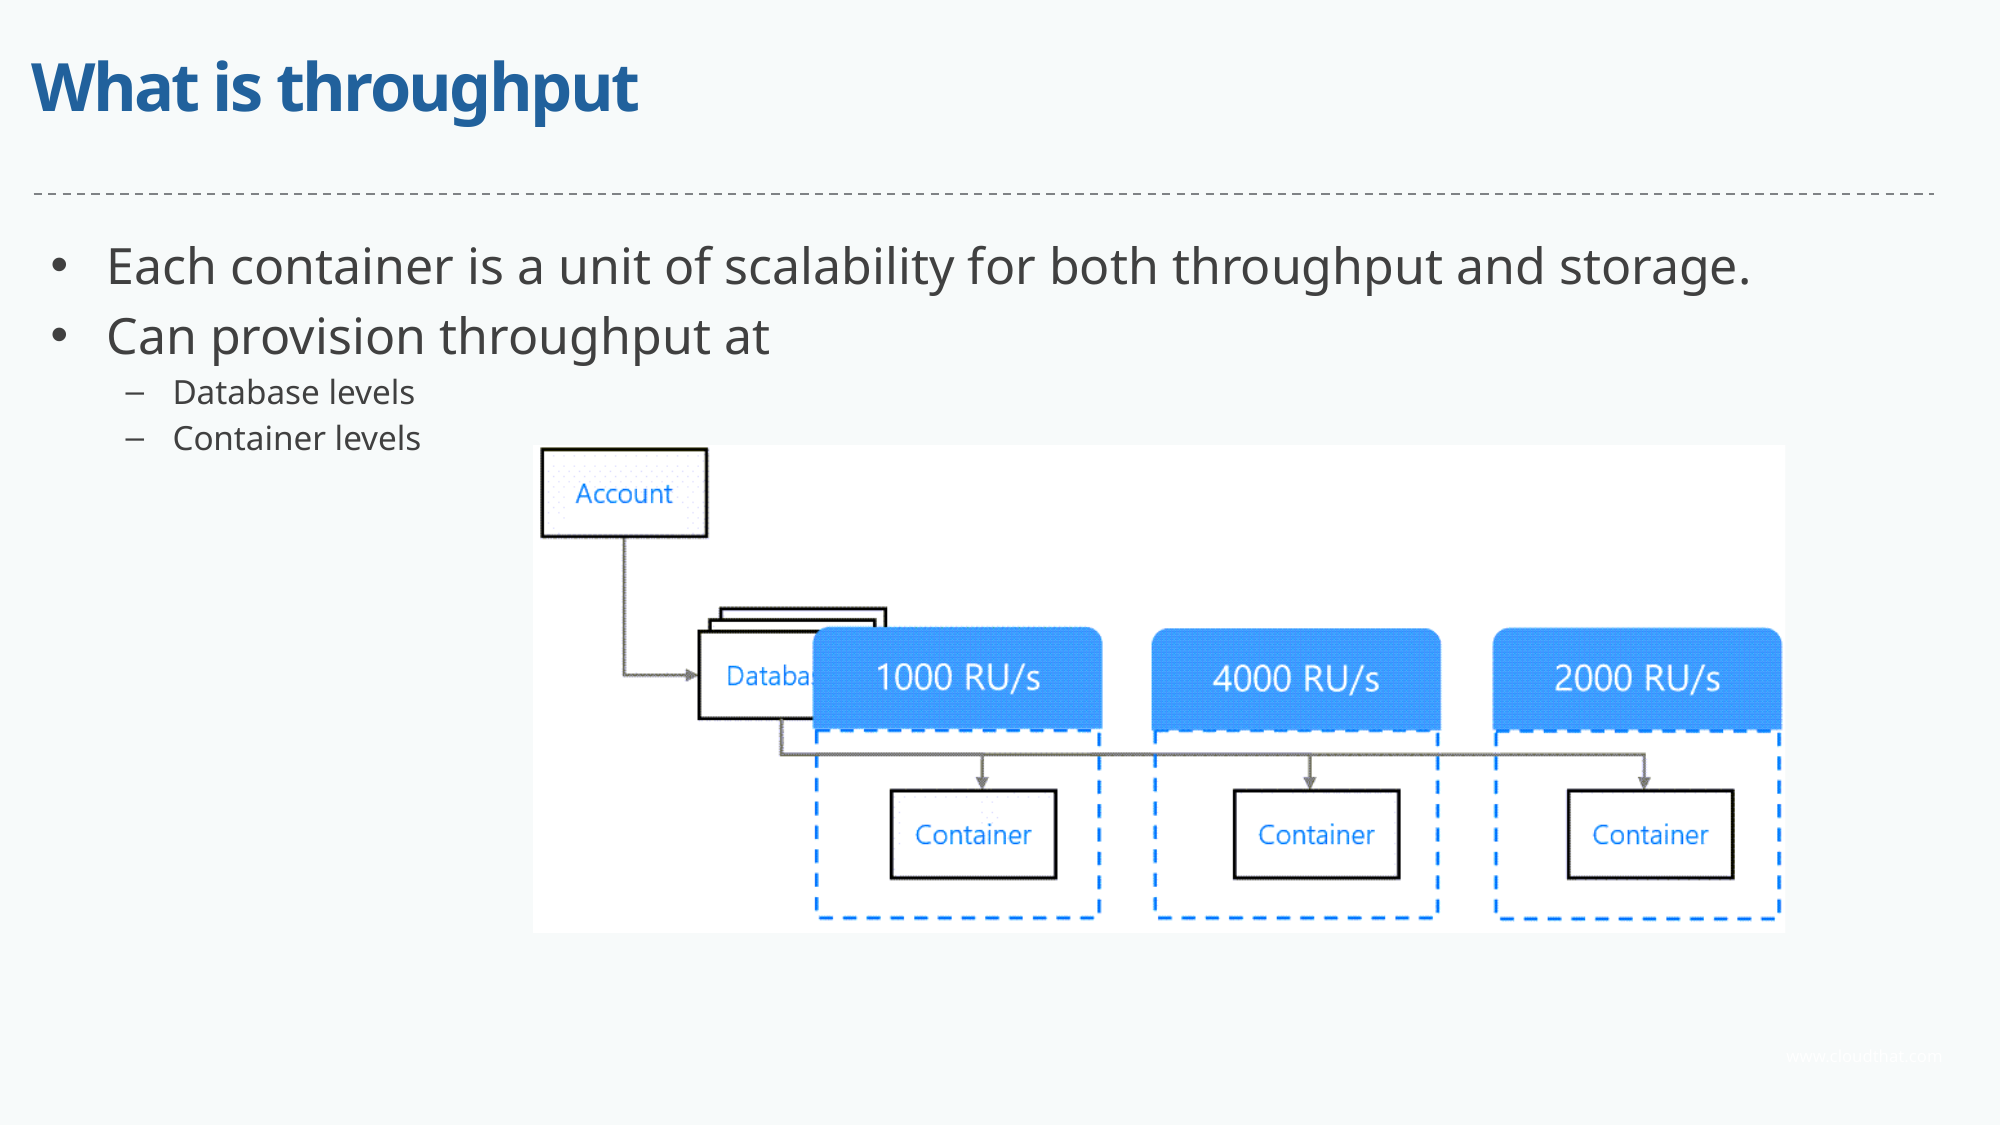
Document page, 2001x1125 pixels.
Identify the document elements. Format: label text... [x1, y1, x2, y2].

title What is throughput [31, 44, 1935, 126]
picture [532, 445, 1786, 933]
list Each container is a unit of scalability for both throughput and storage. Can provision throughput at Database levels Container levels [35, 226, 1935, 1003]
